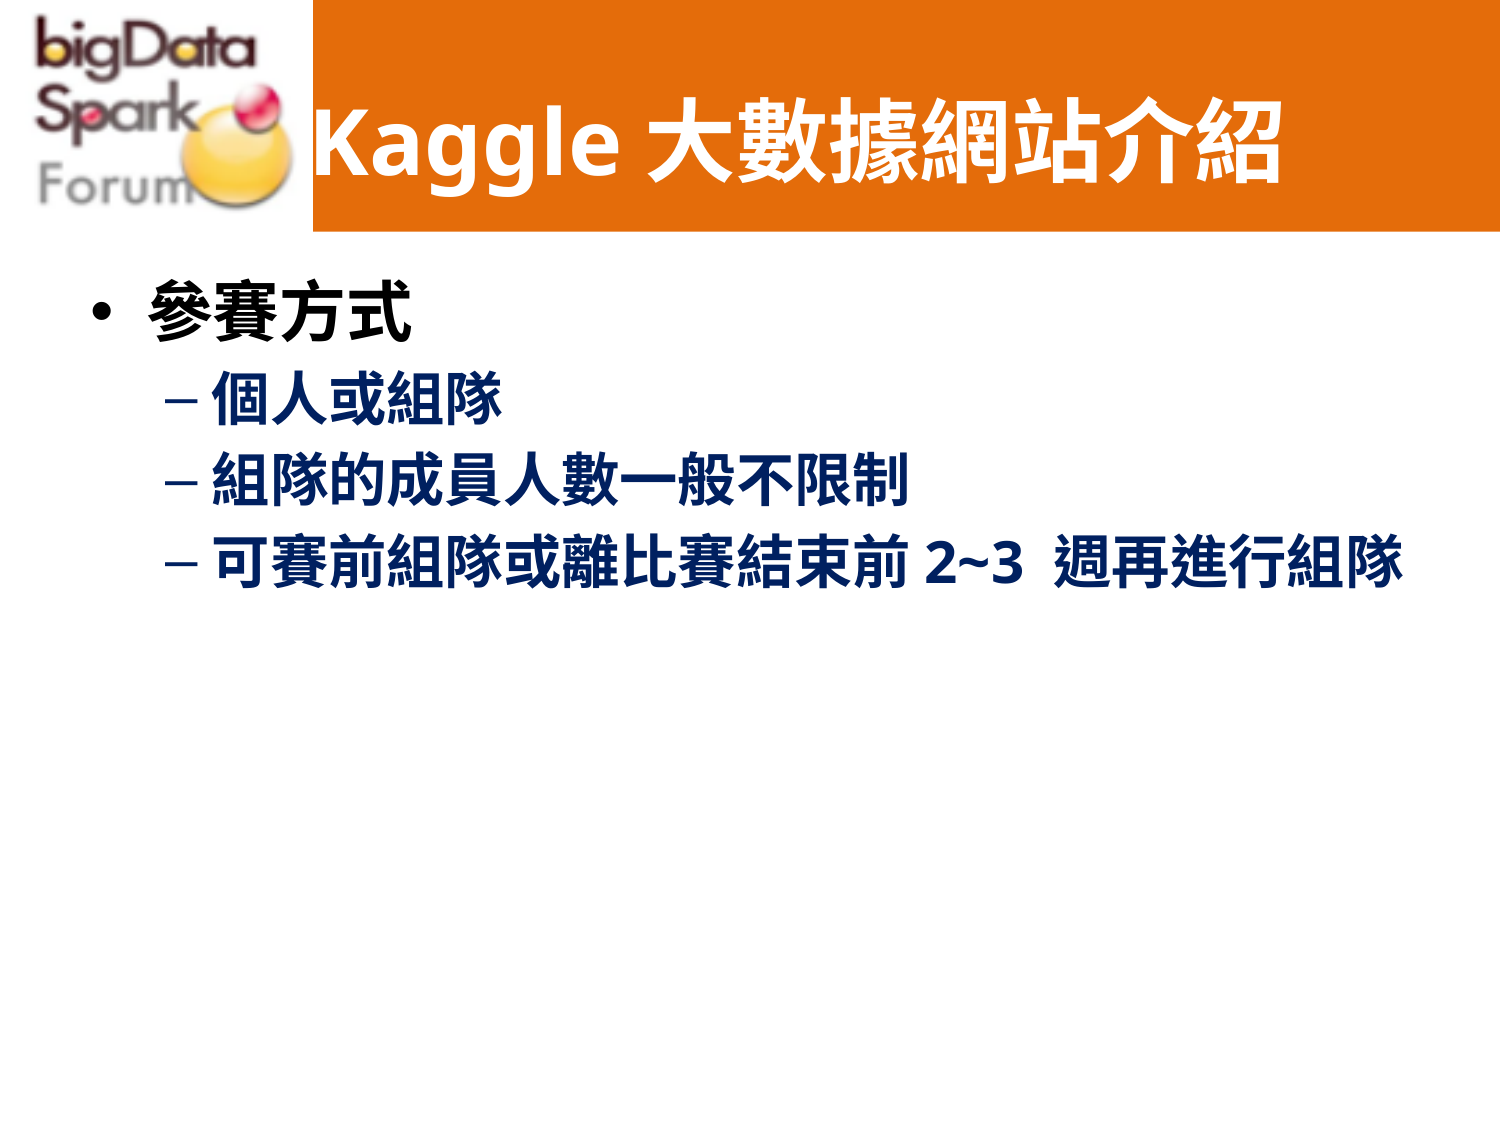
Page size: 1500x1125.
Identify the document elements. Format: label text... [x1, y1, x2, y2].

list 參賽方式 個人或組隊 組隊的成員人數一般不限制 可賽前組隊或離比賽結束前2~3 週再進行組隊 [75, 262, 1425, 1005]
picture [0, 0, 313, 232]
title Kaggle大數據網站介紹 [75, 45, 1425, 233]
